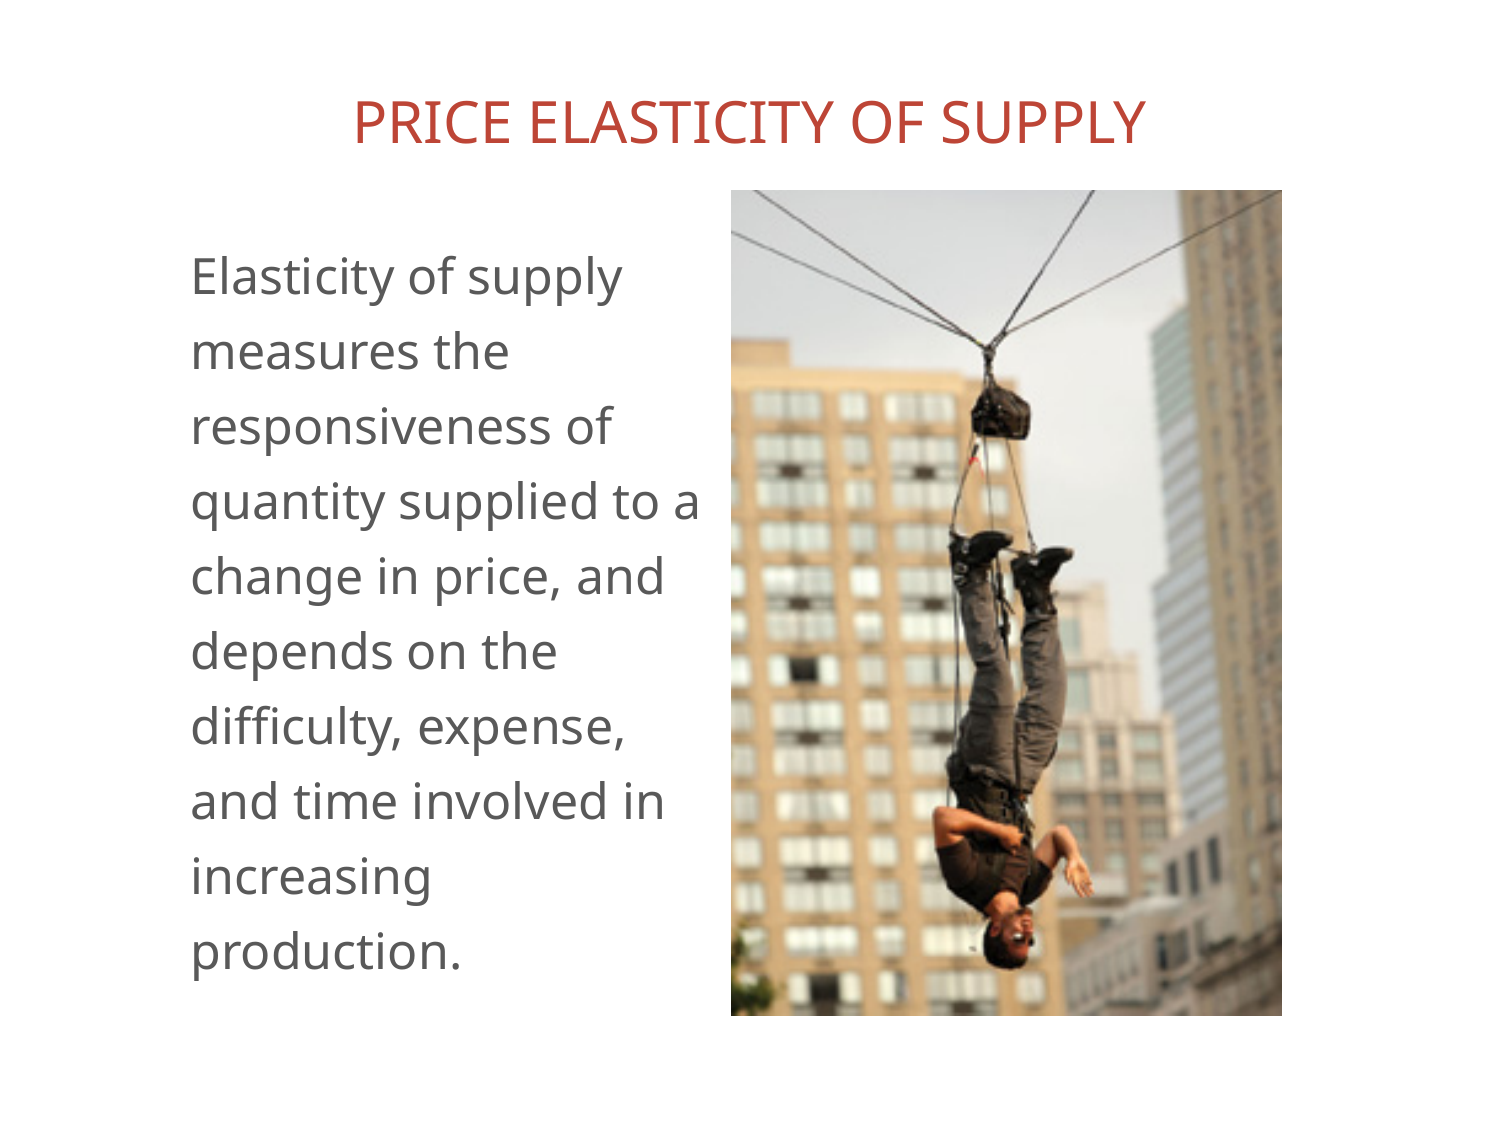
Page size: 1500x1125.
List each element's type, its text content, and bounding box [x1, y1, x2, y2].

picture [731, 190, 1283, 1016]
title PRICE ELASTICITY OF SUPPLY [0, 0, 1500, 241]
subtitle Elasticity of supply measures the responsiveness of quantity supplied to a change in price, and depends on the difficulty, expense, and time involved in increasing production. [175, 222, 724, 1014]
